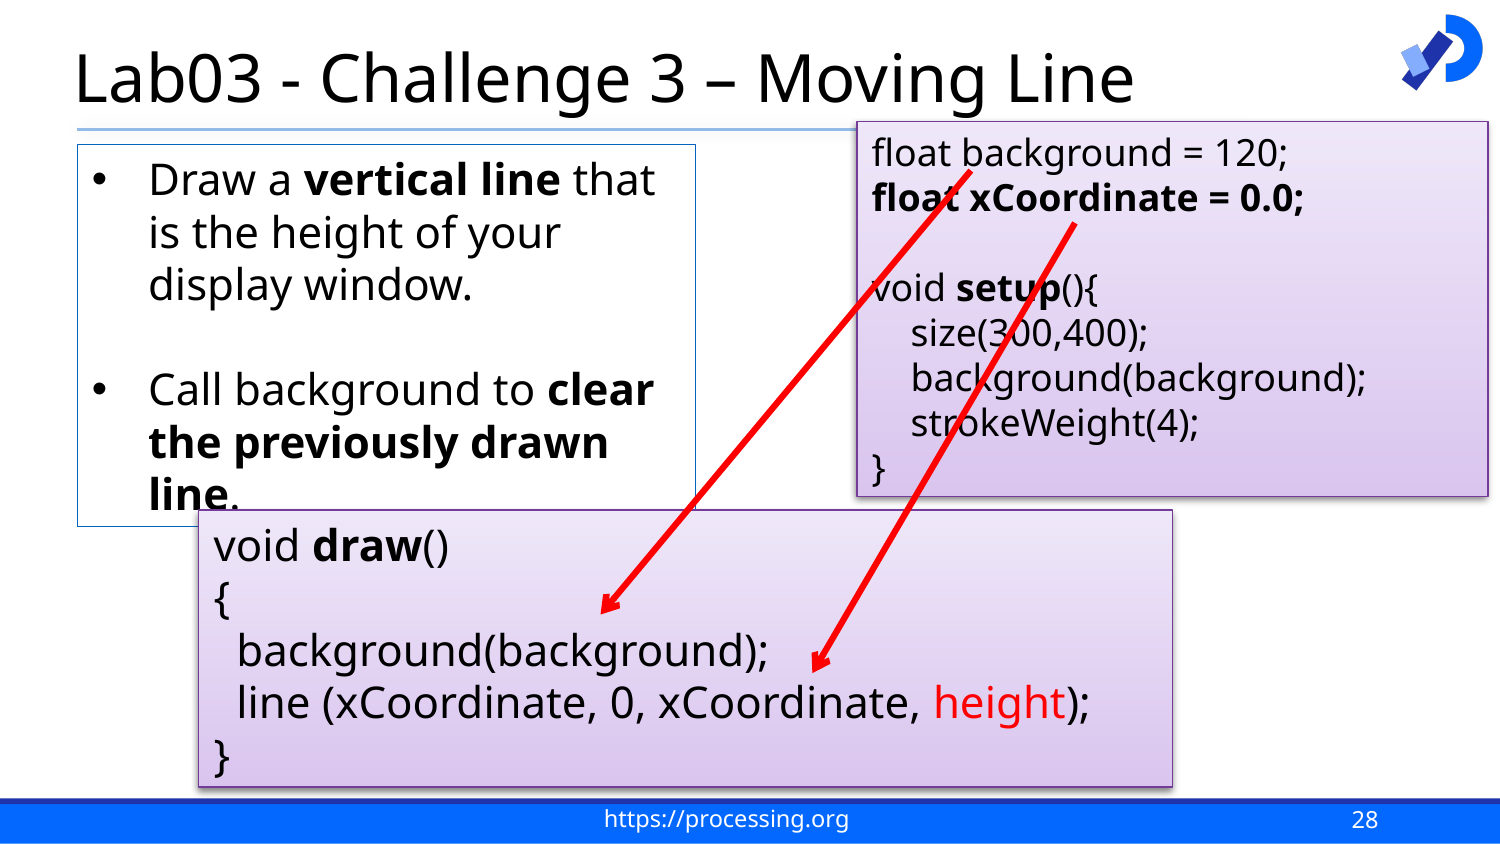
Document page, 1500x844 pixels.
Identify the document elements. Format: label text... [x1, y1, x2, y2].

text_box float background = 120; float xCoordinate = 0.0; void setup(){ size(300,400); background(background); strokeWeight(4); } [856, 121, 1489, 497]
text_box void draw() { background(background); line (xCoordinate, 0, xCoordinate, height); } [198, 509, 1173, 788]
footer https://processing.org [527, 802, 927, 843]
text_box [600, 170, 972, 615]
title Lab03 - Challenge 3 – Moving Line [64, 0, 1341, 126]
picture [1398, 9, 1485, 96]
text_box Draw a vertical line that is the height of your display window. Call background to clear the previously drawn line. [77, 144, 696, 527]
slide_number 28 [1074, 799, 1388, 844]
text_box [812, 222, 1076, 674]
